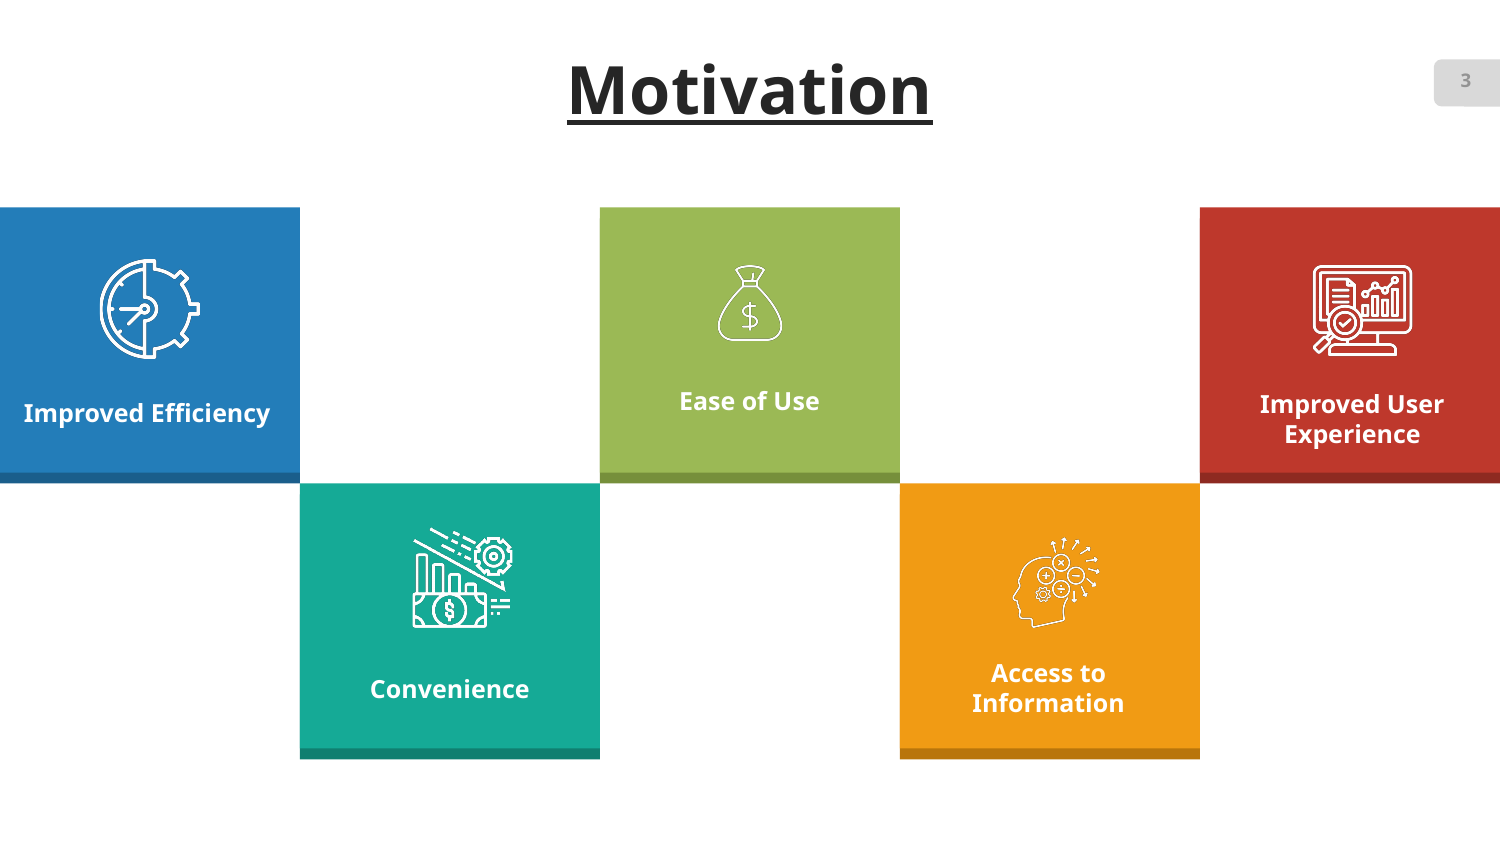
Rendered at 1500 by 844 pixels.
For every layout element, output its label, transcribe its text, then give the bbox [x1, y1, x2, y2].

list Ease of Use [620, 384, 879, 416]
list Convenience [312, 659, 588, 718]
picture [1310, 259, 1414, 363]
text_box [1012, 537, 1100, 628]
list Improved Efficiency [18, 396, 276, 429]
list Access to Information [920, 671, 1178, 704]
text_box [717, 265, 783, 341]
list Improved User Experience [1223, 402, 1482, 435]
slide_number 3 [1434, 59, 1498, 105]
text_box [412, 527, 513, 628]
title Motivation [287, 59, 1213, 118]
text_box [99, 259, 200, 359]
